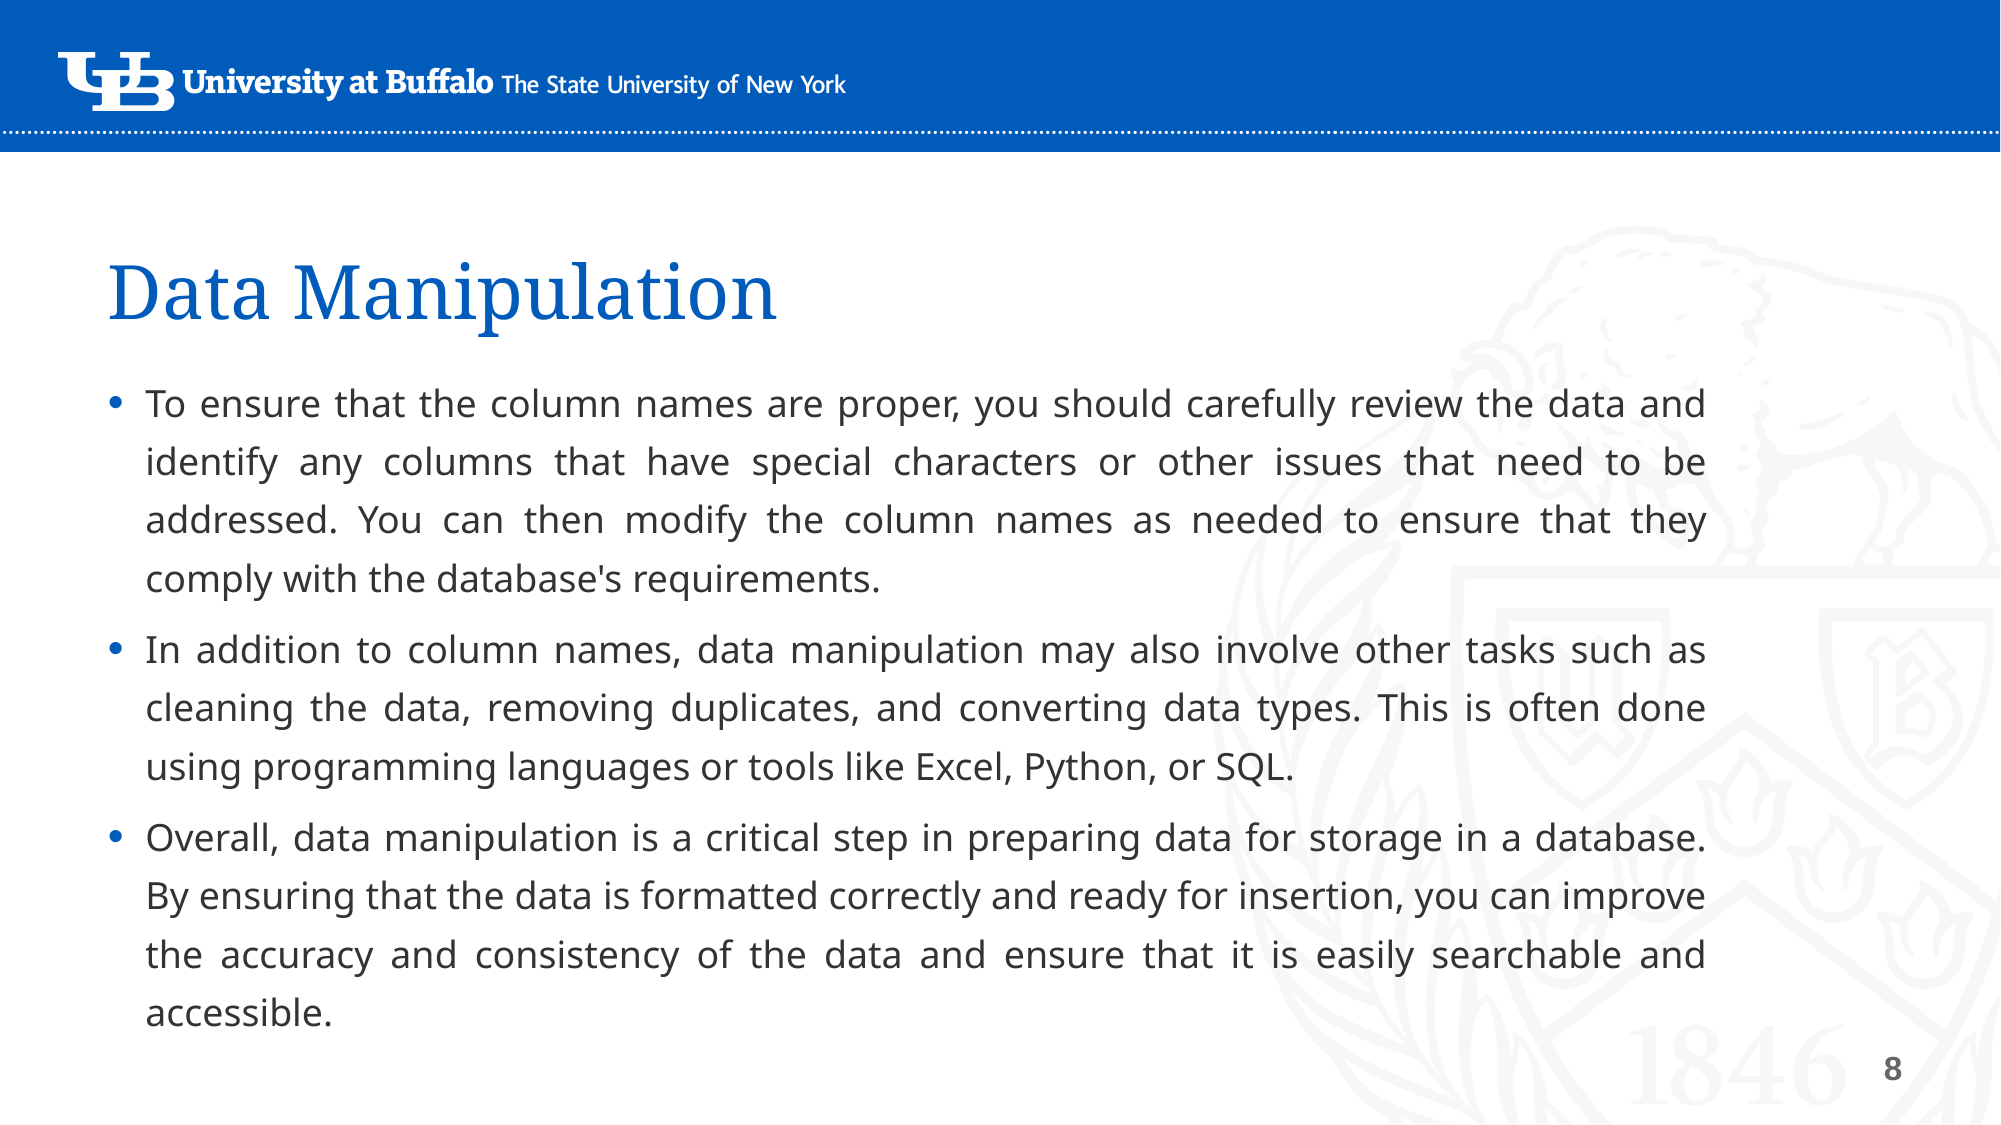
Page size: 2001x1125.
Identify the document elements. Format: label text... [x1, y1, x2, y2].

list To ensure that the column names are proper, you should carefully review the data and identify any columns that have special characters or other issues that need to be addressed. You can then modify the column names as needed to ensure that they comply with the database's requirements. In addition to column names, data manipulation may also involve other tasks such as cleaning the data, removing duplicates, and converting data types. This is often done using programming languages or tools like Excel, Python, or SQL. Overall, data manipulation is a critical step in preparing data for storage in a database. By ensuring that the data is formatted correctly and ready for insertion, you can improve the accuracy and consistency of the data and ensure that it is easily searchable and accessible. [93, 358, 1724, 1010]
picture [0, 0, 2001, 1125]
title Data Manipulation [93, 246, 1234, 343]
footer 8 [1242, 1036, 1918, 1097]
